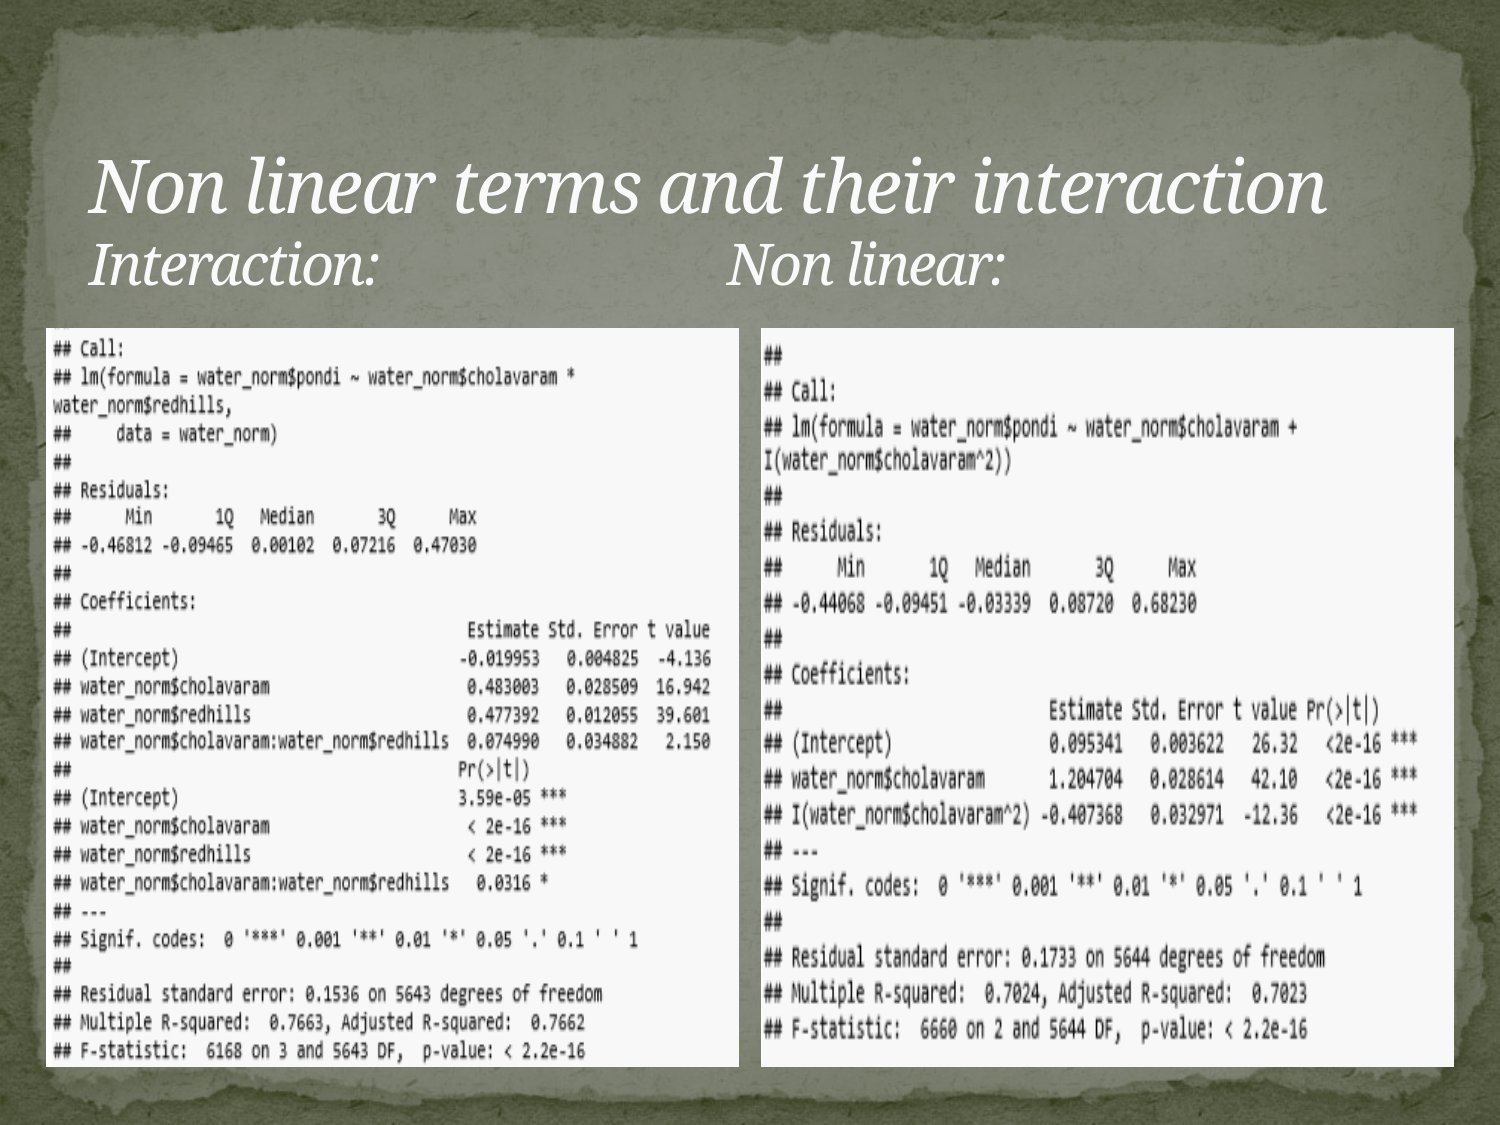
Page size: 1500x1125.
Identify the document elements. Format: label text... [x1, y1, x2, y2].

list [49, 330, 737, 1065]
picture [761, 328, 1454, 1067]
title Non linear terms and their interaction Interaction: Non linear: [74, 70, 1425, 305]
